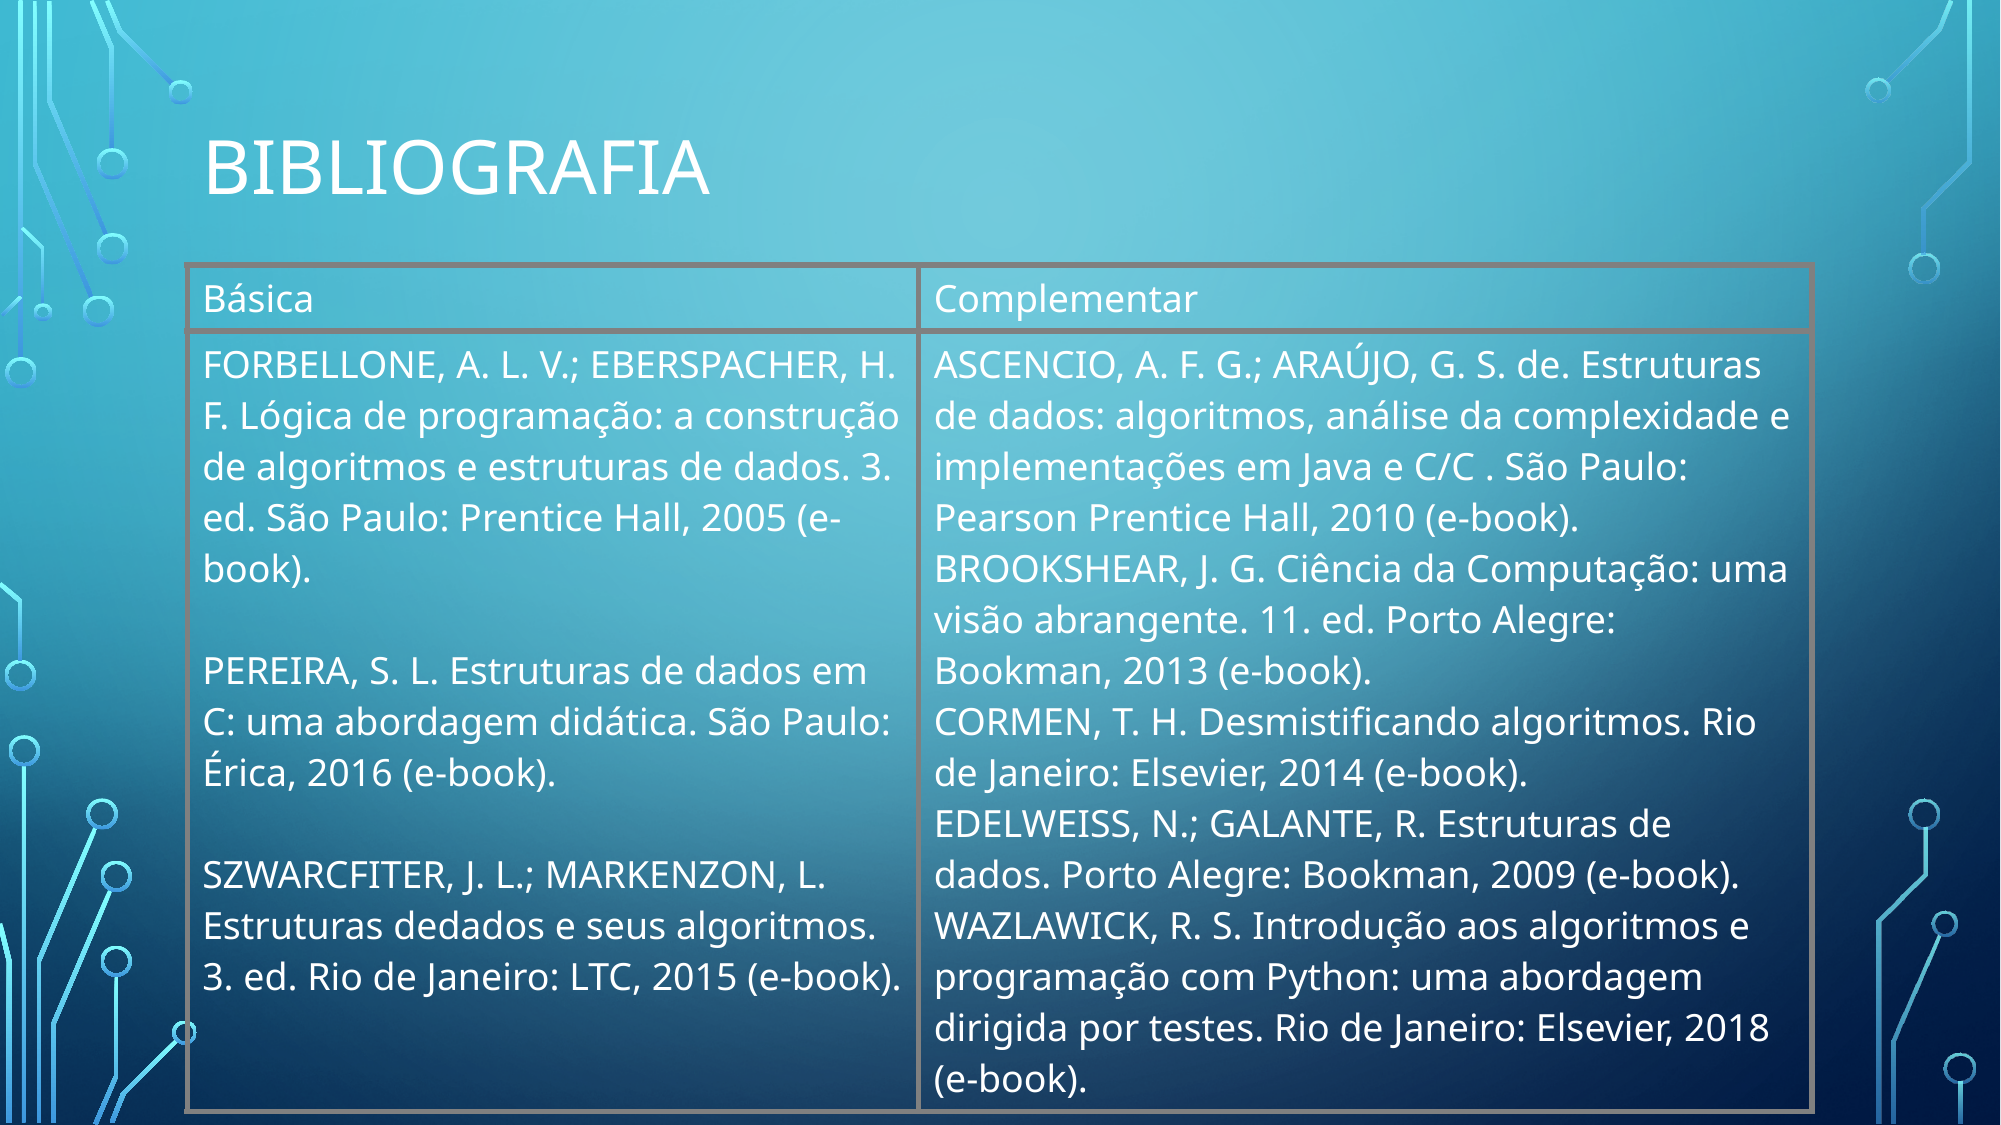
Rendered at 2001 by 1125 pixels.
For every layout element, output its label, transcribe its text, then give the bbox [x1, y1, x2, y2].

table_cell FORBELLONE, A. L. V.; EBERSPACHER, H. F. Lógica de programação: a construção de algoritmos e estruturas de dados. 3. ed. São Paulo: Prentice Hall, 2005 (e-book). PEREIRA, S. L. Estruturas de dados em C: uma abordagem didática. São Paulo: Érica, 2016 (e-book). SZWARCFITER, J. L.; MARKENZON, L. Estruturas dedados e seus algoritmos. 3. ed. Rio de Janeiro: LTC, 2015 (e-book). [190, 334, 916, 1109]
table_header Complementar [921, 268, 1809, 328]
title Bibliografia [187, 49, 1813, 262]
table_cell ASCENCIO, A. F. G.; ARAÚJO, G. S. de. Estruturas de dados: algoritmos, análise da complexidade e implementações em Java e C/C . São Paulo: Pearson Prentice Hall, 2010 (e-book). BROOKSHEAR, J. G. Ciência da Computação: uma visão abrangente. 11. ed. Porto Alegre: Bookman, 2013 (e-book). CORMEN, T. H. Desmistificando algoritmos. Rio de Janeiro: Elsevier, 2014 (e-book). EDELWEISS, N.; GALANTE, R. Estruturas de dados. Porto Alegre: Bookman, 2009 (e-book). WAZLAWICK, R. S. Introdução aos algoritmos e programação com Python: uma abordagem dirigida por testes. Rio de Janeiro: Elsevier, 2018 (e-book). [921, 334, 1809, 1109]
table_header Básica [190, 268, 916, 328]
